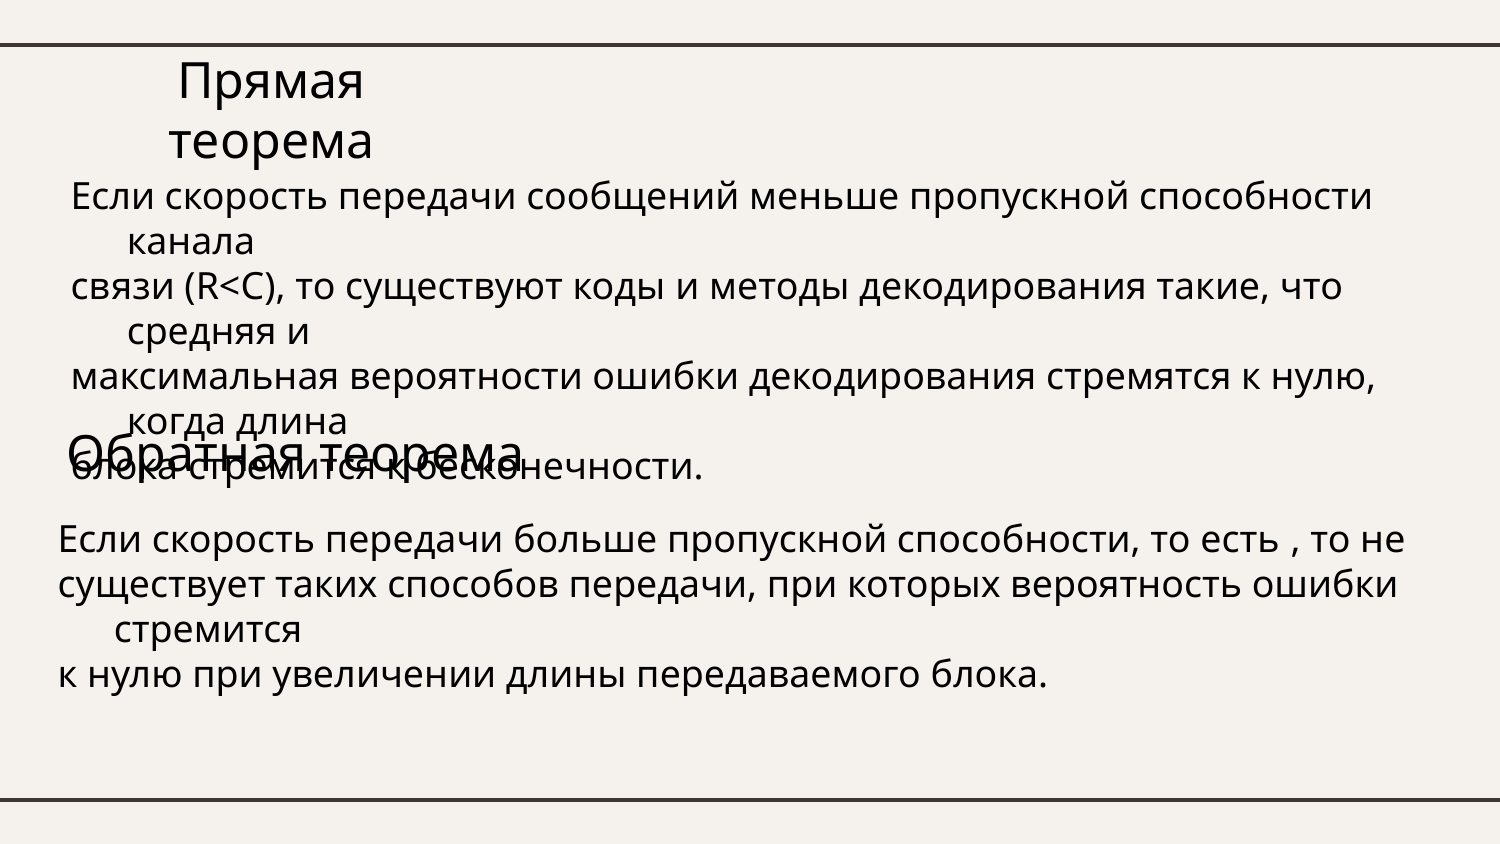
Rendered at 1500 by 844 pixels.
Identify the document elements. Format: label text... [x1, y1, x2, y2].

subtitle Если скорость передачи больше пропускной способности, то есть , то не существует таких способов передачи, при которых вероятность ошибки стремится к нулю при увеличении длины передаваемого блока. [23, 500, 1476, 712]
subtitle Если скорость передачи сообщений меньше пропускной способности канала связи (R<C), то существуют коды и методы декодирования такие, что средняя и максимальная вероятности ошибки декодирования стремятся к нулю, когда длина блока стремится к бесконечности. [36, 157, 1427, 403]
subtitle Прямая теорема [67, 78, 476, 138]
subtitle Обратная теорема [48, 421, 544, 481]
